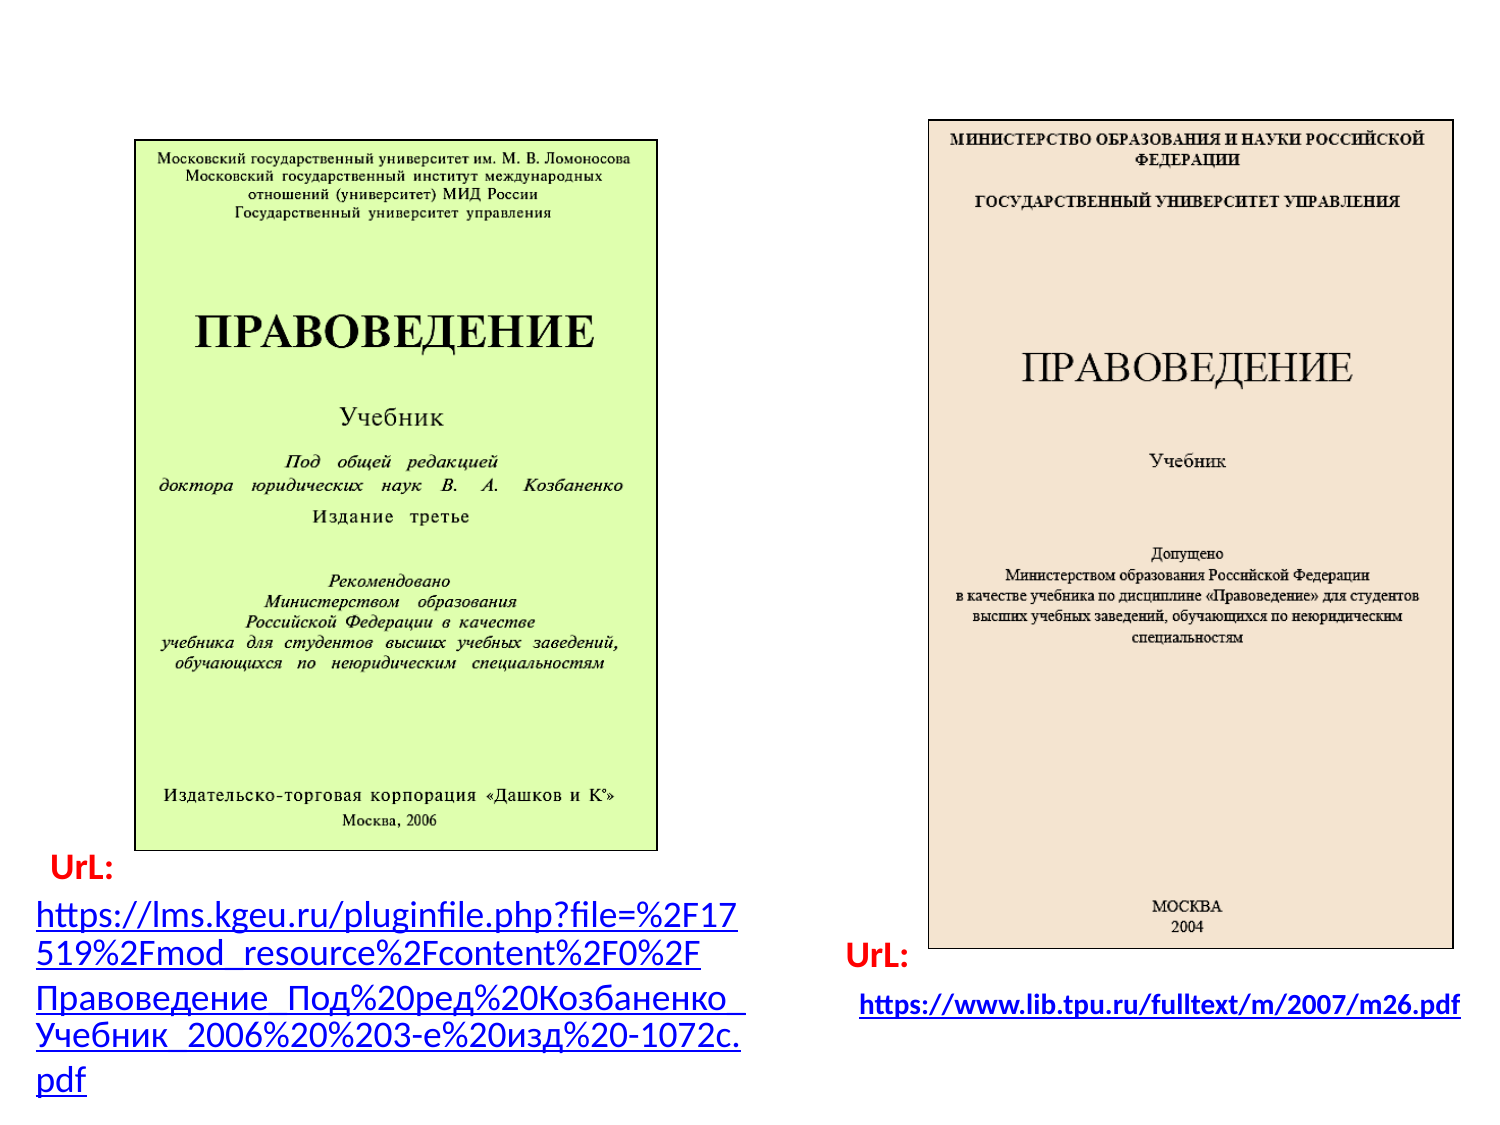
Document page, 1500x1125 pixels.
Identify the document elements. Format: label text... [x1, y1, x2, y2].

text_box UrL: [35, 834, 136, 895]
picture [135, 140, 657, 850]
text_box https://www.lib.tpu.ru/fulltext/m/2007/m26.pdf [844, 978, 1483, 1029]
picture [928, 120, 1453, 948]
text_box UrL: [830, 923, 932, 983]
text_box https://lms.kgeu.ru/pluginfile.php?file=%2F17519%2Fmod_resource%2Fcontent%2F0%2FПравоведение_Под%20ред%20Козбаненко_Учебник_2006%20%203-е%20изд%20-1072с.pdf [20, 882, 771, 1033]
